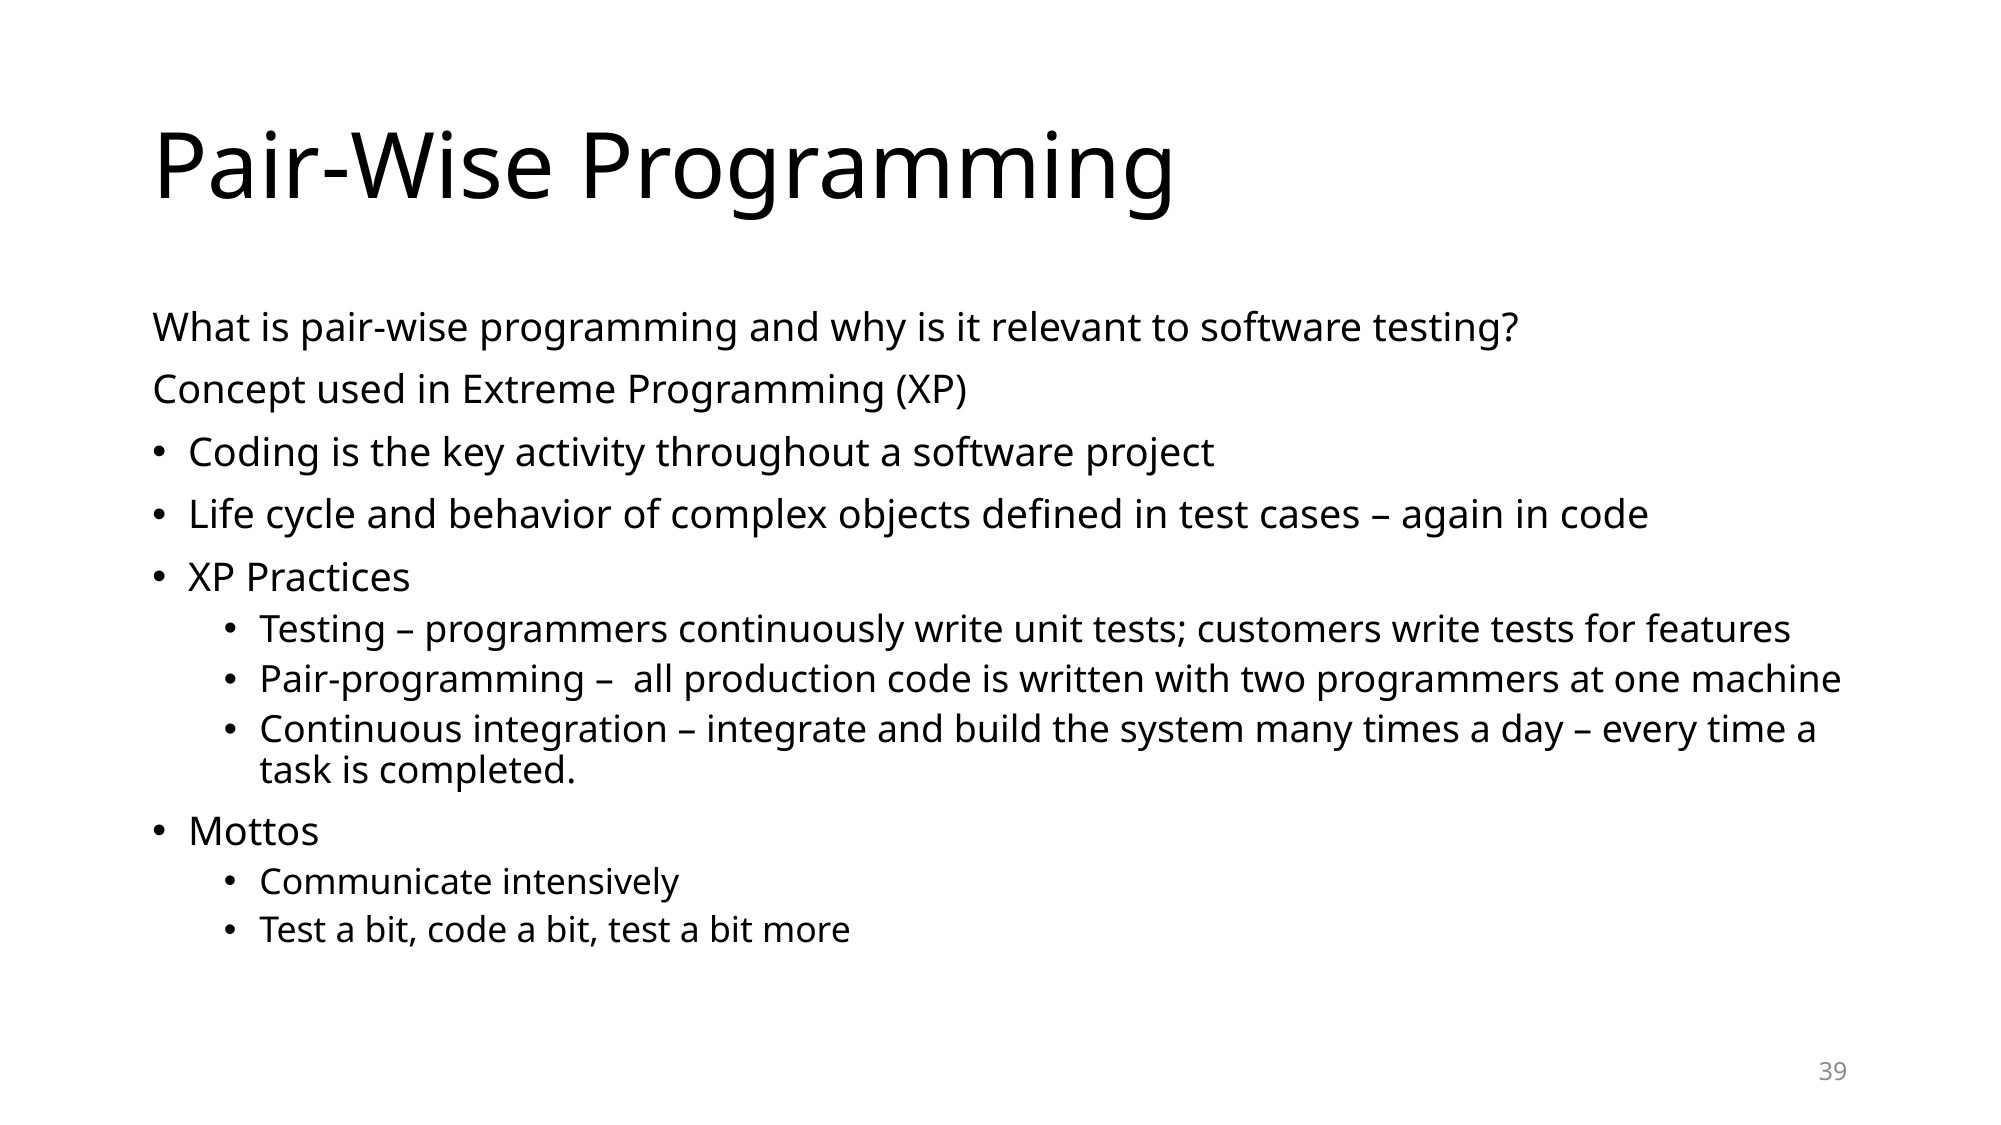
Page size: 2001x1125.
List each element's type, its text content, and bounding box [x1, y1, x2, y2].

slide_number 39 [1412, 1042, 1863, 1103]
title Pair-Wise Programming [137, 59, 1863, 278]
list What is pair-wise programming and why is it relevant to software testing? Concept used in Extreme Programming (XP) Coding is the key activity throughout a software project Life cycle and behavior of complex objects defined in test cases – again in code XP Practices Testing – programmers continuously write unit tests; customers write tests for features Pair-programming – all production code is written with two programmers at one machine Continuous integration – integrate and build the system many times a day – every time a task is completed. Mottos Communicate intensively Test a bit, code a bit, test a bit more [137, 299, 1863, 1014]
